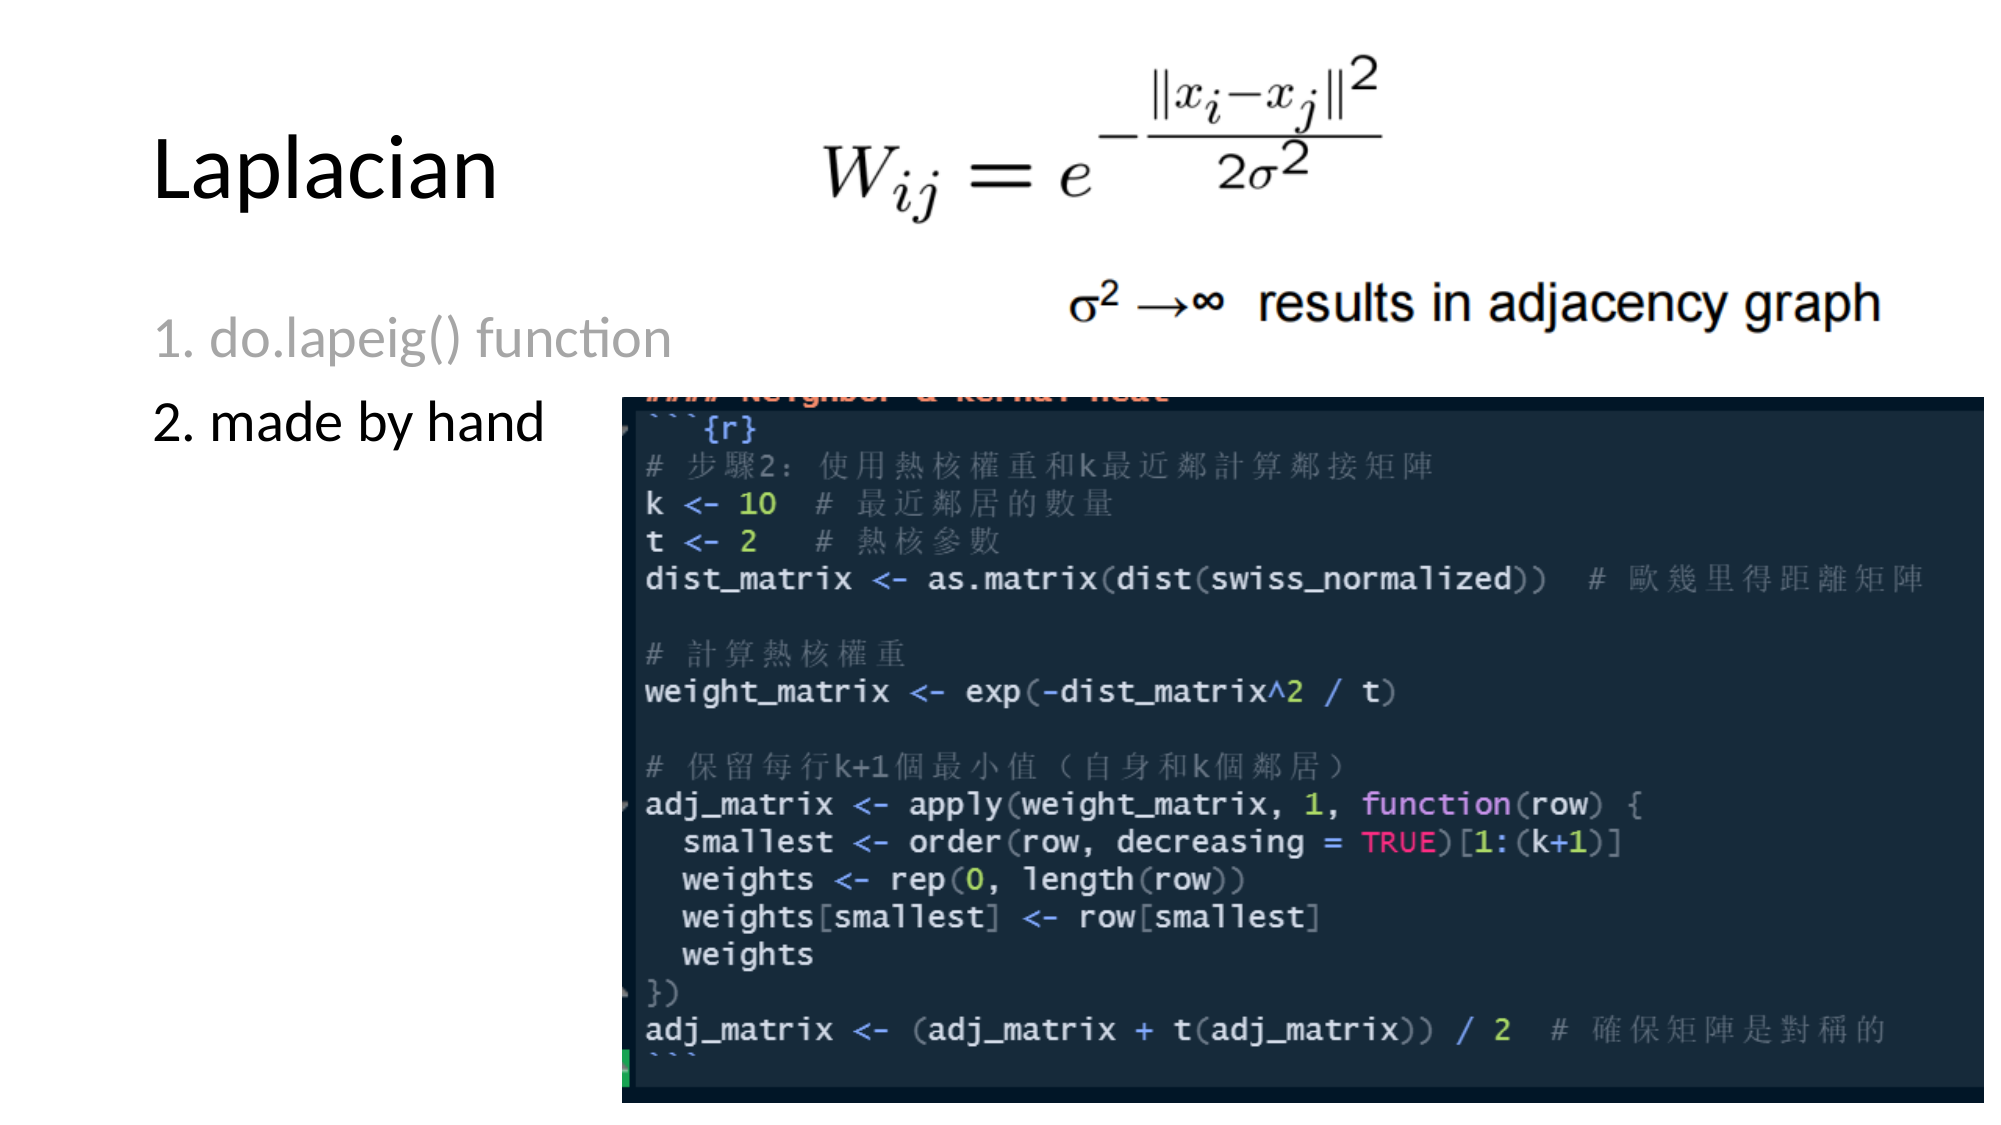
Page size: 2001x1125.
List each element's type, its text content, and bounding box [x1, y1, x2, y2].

list 1. do.lapeig() function 2. made by hand [137, 299, 1000, 1014]
picture [621, 397, 1984, 1103]
picture [767, 40, 1897, 352]
title Laplacian [137, 59, 767, 278]
